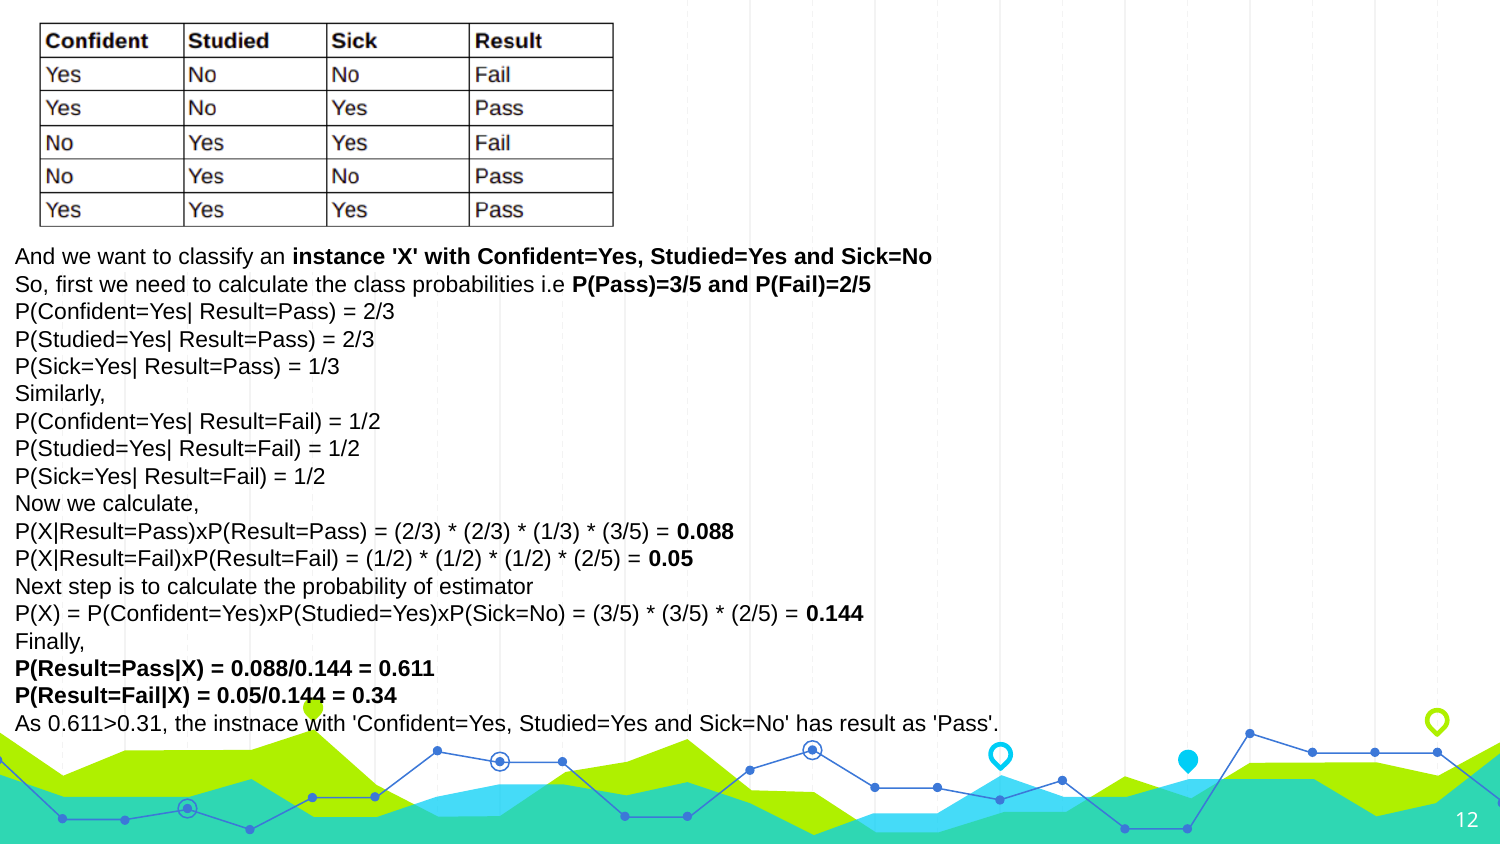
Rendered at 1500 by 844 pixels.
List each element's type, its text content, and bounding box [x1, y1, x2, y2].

text_box And we want to classify an instance 'X' with Confident=Yes, Studied=Yes and Sick=No So, first we need to calculate the class probabilities i.e P(Pass)=3/5 and P(Fail)=2/5 P(Confident=Yes| Result=Pass) = 2/3 P(Studied=Yes| Result=Pass) = 2/3 P(Sick=Yes| Result=Pass) = 1/3 Similarly, P(Confident=Yes| Result=Fail) = 1/2 P(Studied=Yes| Result=Fail) = 1/2 P(Sick=Yes| Result=Fail) = 1/2 Now we calculate, P(X|Result=Pass)xP(Result=Pass) = (2/3) * (2/3) * (1/3) * (3/5) = 0.088 P(X|Result=Fail)xP(Result=Fail) = (1/2) * (1/2) * (1/2) * (2/5) = 0.05 Next step is to calculate the probability of estimator P(X) = P(Confident=Yes)xP(Studied=Yes)xP(Sick=No) = (3/5) * (3/5) * (2/5) = 0.144 Finally, P(Result=Pass|X) = 0.088/0.144 = 0.611 P(Result=Fail|X) = 0.05/0.144 = 0.34 As 0.611>0.31, the instnace with 'Confident=Yes, Studied=Yes and Sick=No' has result as 'Pass'. [0, 234, 1500, 744]
picture [0, 0, 676, 273]
slide_number 12 [1403, 791, 1494, 844]
